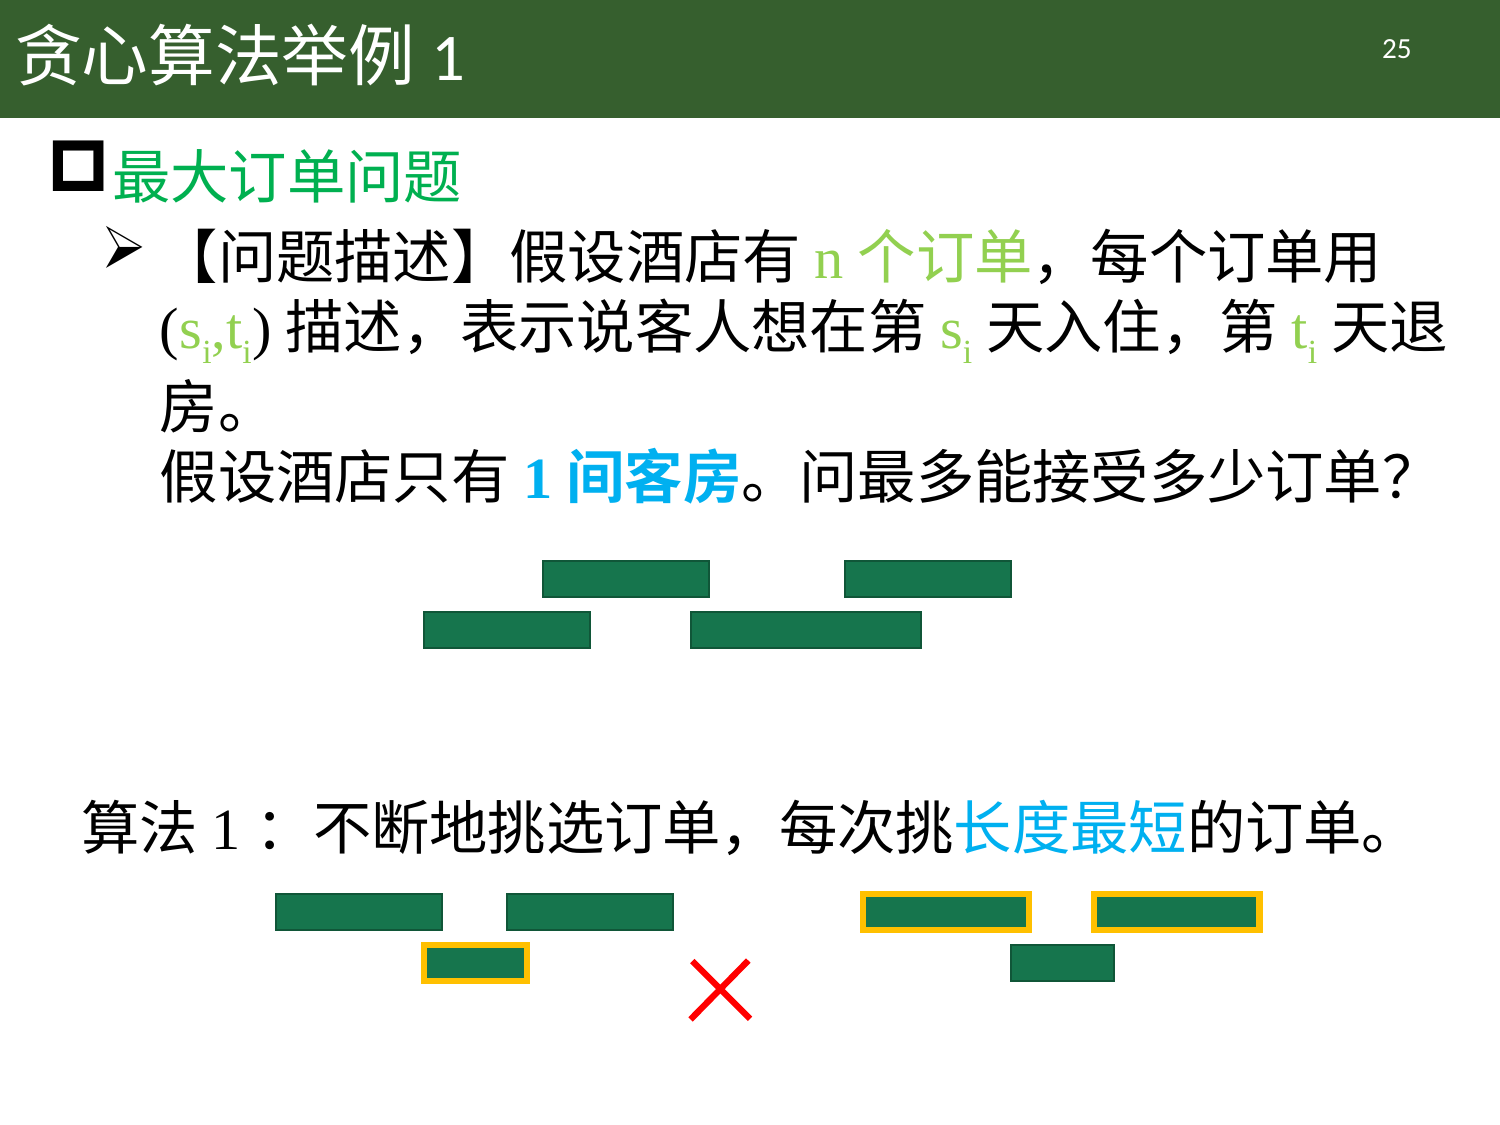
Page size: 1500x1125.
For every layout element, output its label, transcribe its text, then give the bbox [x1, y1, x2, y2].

slide_number 25 [1306, 21, 1487, 82]
title 贪心算法举例1 [0, 0, 1294, 119]
text_box [844, 560, 1012, 598]
text_box [690, 611, 922, 649]
text_box [423, 611, 591, 649]
text_box [542, 560, 710, 598]
list 最大订单问题 【问题描述】假设酒店有n个订单，每个订单用(si,ti)描述，表示说客人想在第si天入住，第ti天退房。 假设酒店只有1间客房。问最多能接受多少订单？ 算法1：不断地挑选订单，每次挑长度最短的订单。 [32, 132, 1469, 1104]
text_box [276, 894, 750, 1020]
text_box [862, 894, 1260, 982]
